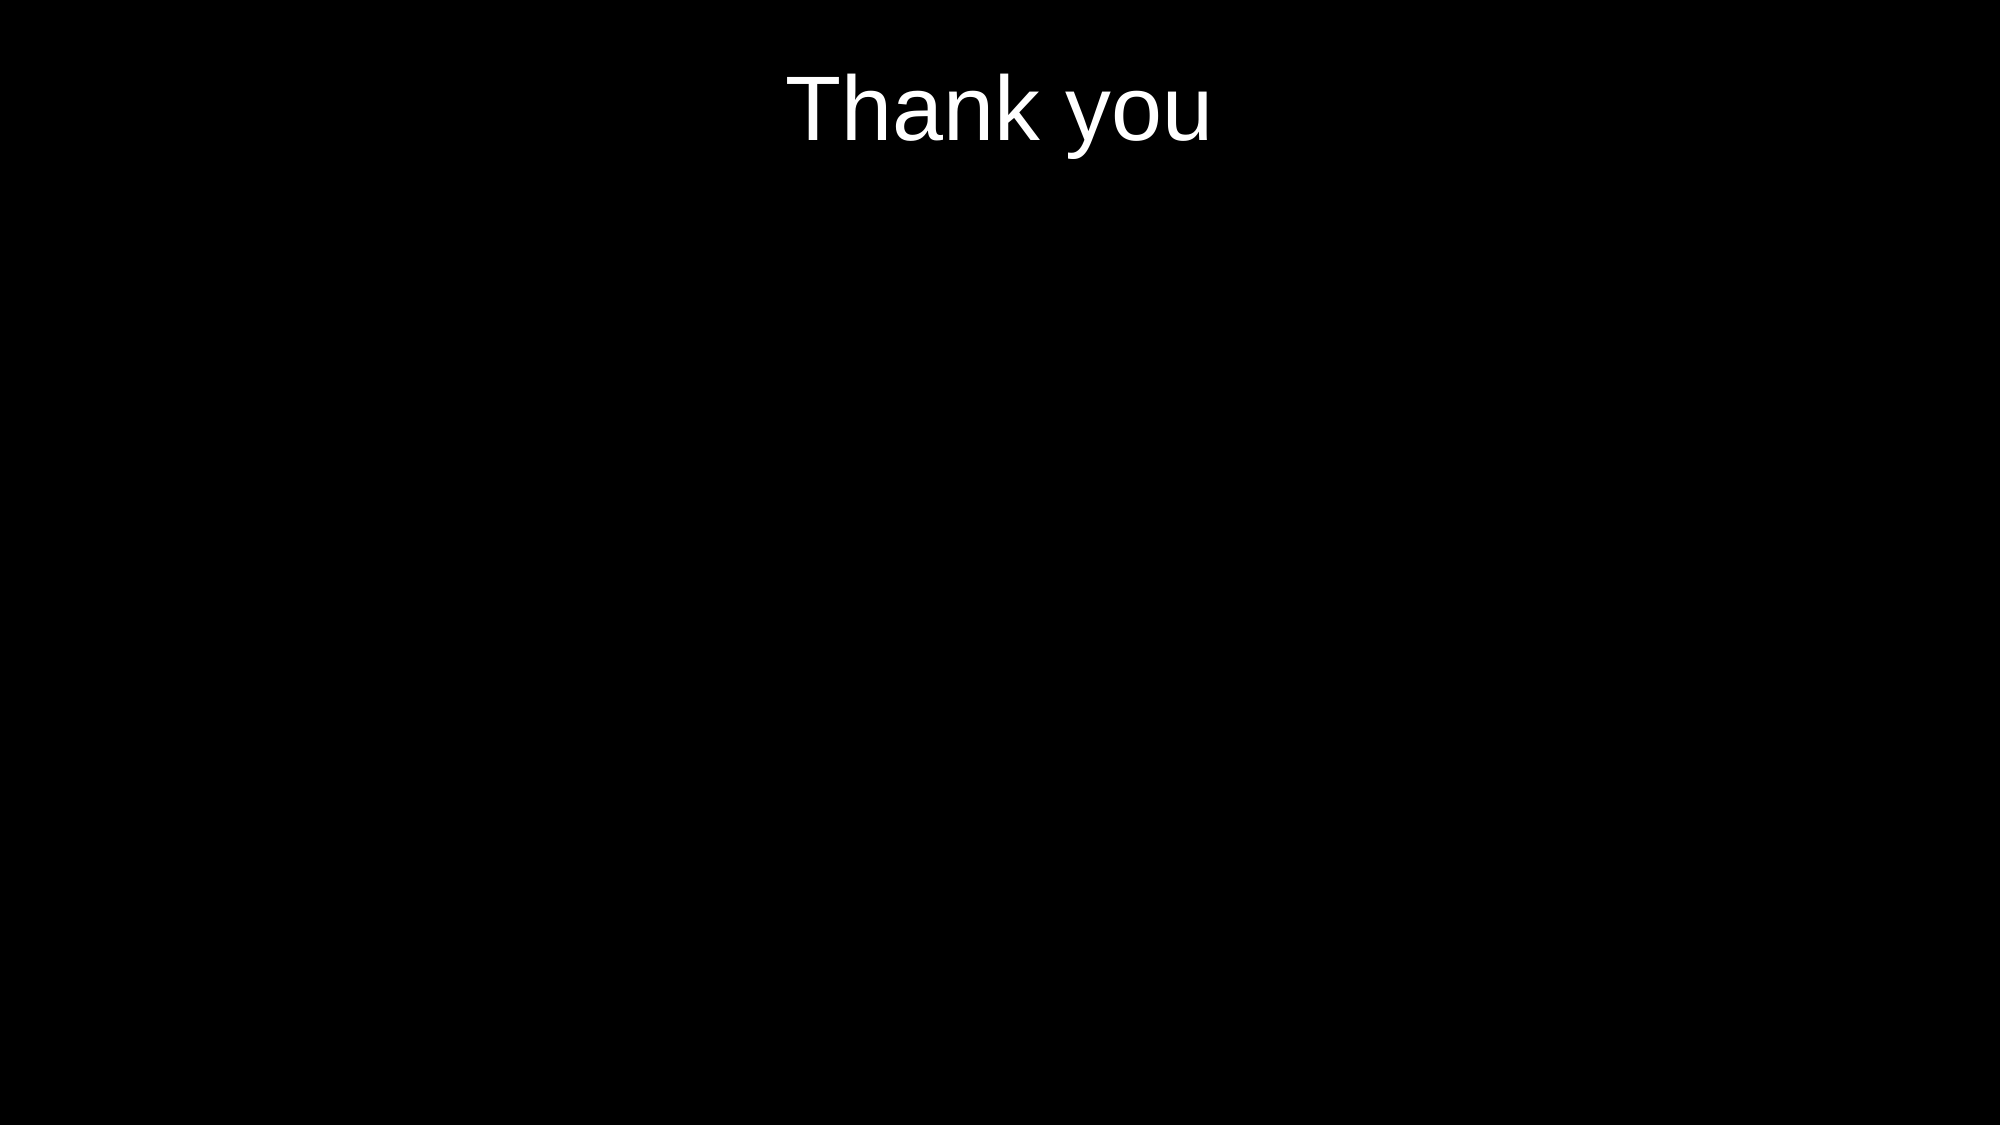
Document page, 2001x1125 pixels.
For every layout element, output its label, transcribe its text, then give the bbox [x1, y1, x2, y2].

title Thank you [137, 59, 1863, 278]
